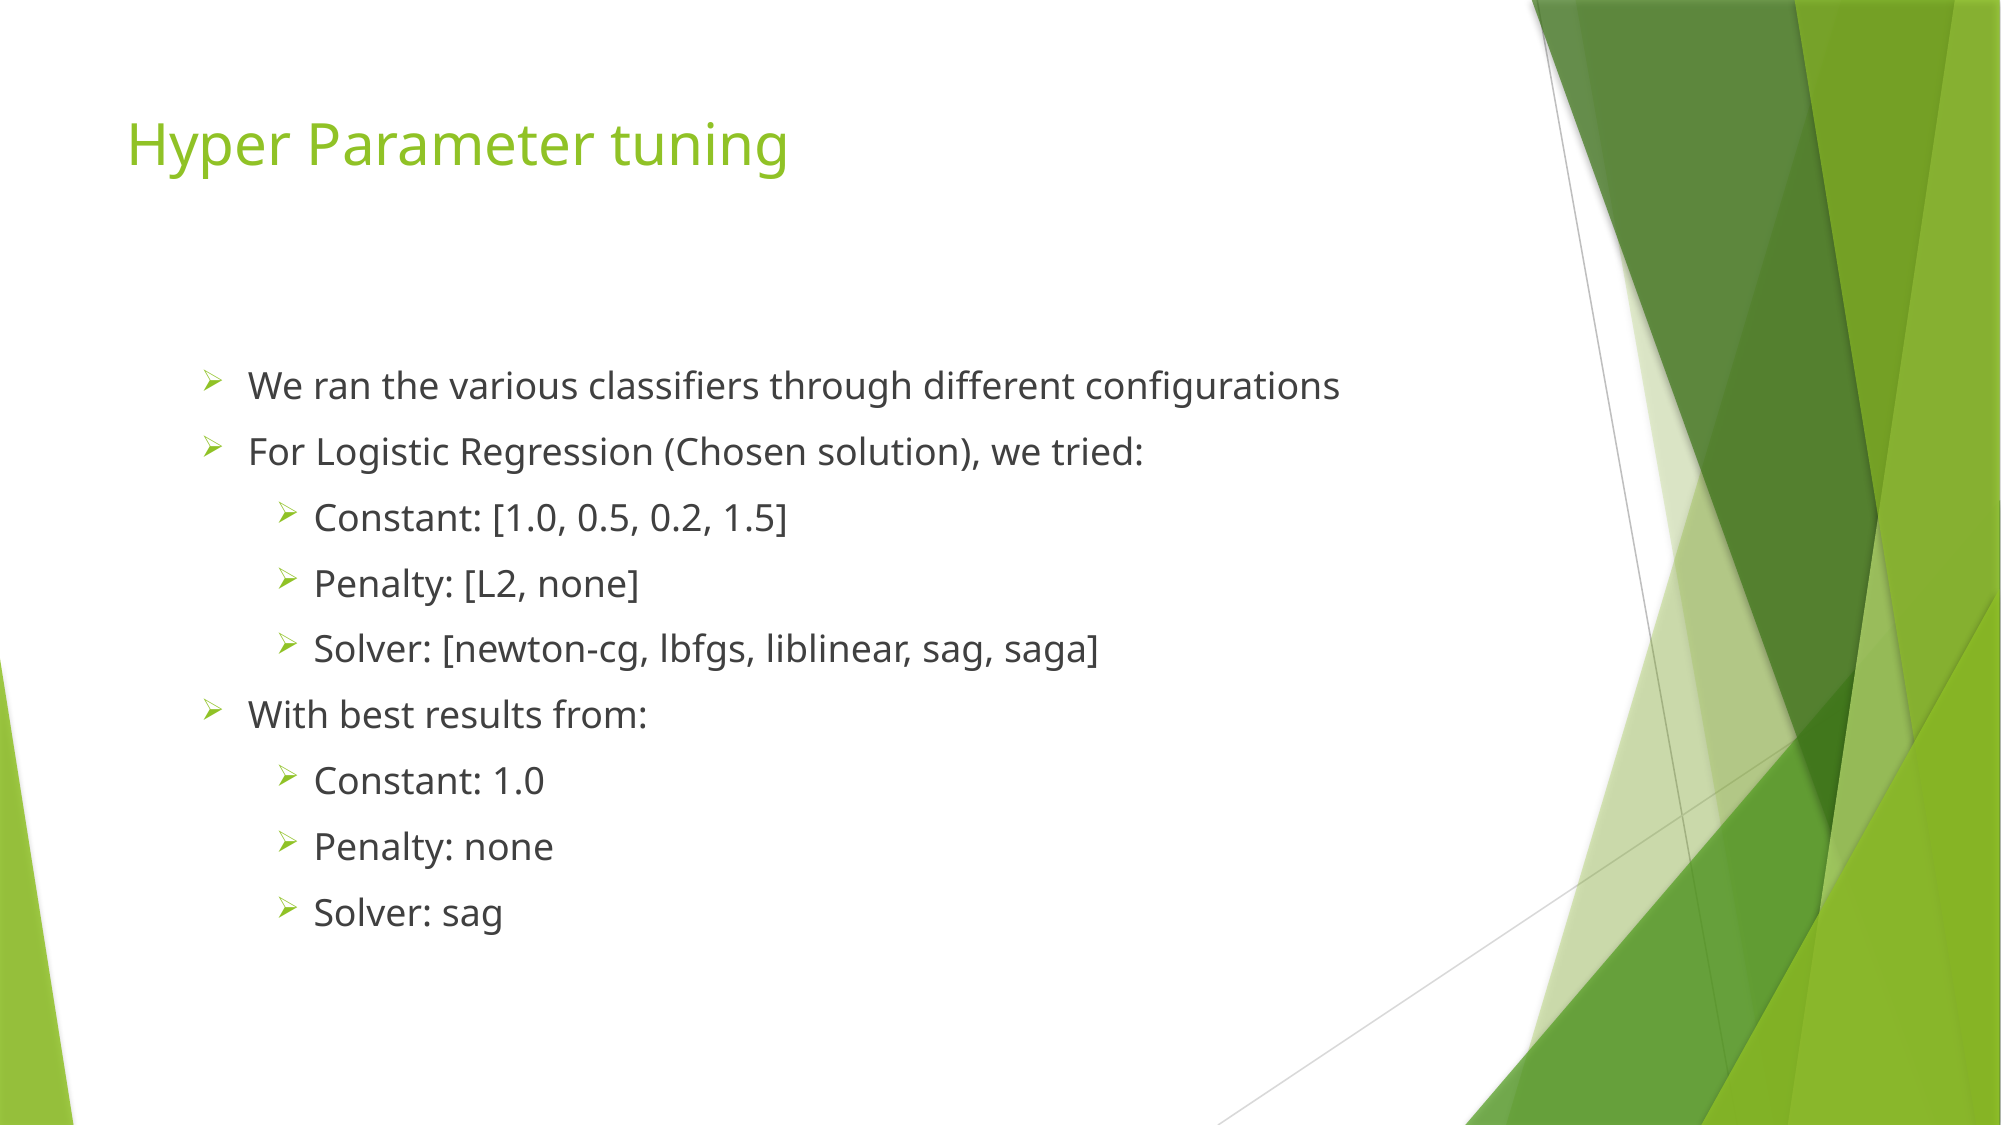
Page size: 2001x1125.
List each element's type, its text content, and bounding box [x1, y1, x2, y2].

list We ran the various classifiers through different configurations For Logistic Regression (Chosen solution), we tried: Constant: [1.0, 0.5, 0.2, 1.5] Penalty: [L2, none] Solver: [newton-cg, lbfgs, liblinear, sag, saga] With best results from: Constant: 1.0 Penalty: none Solver: sag [111, 354, 1522, 992]
title Hyper Parameter tuning [111, 99, 1522, 317]
